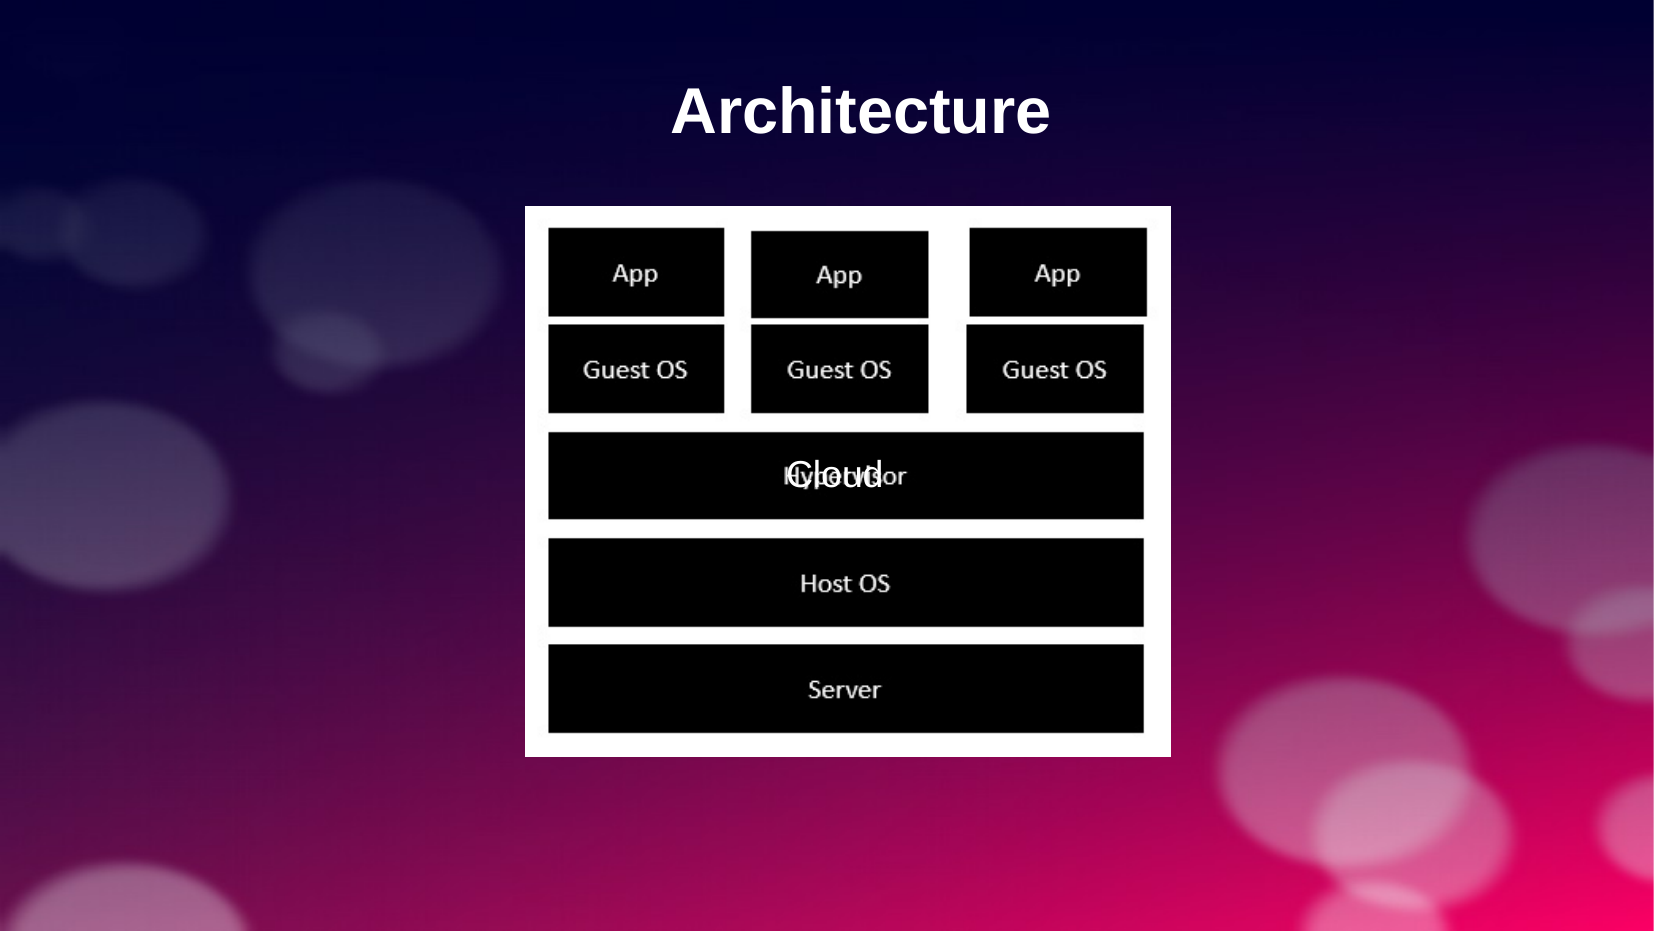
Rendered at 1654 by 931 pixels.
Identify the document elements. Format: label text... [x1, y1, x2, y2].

text_box Architecture [116, 68, 1605, 147]
picture [0, 0, 1654, 931]
text_box [120, 199, 1609, 675]
